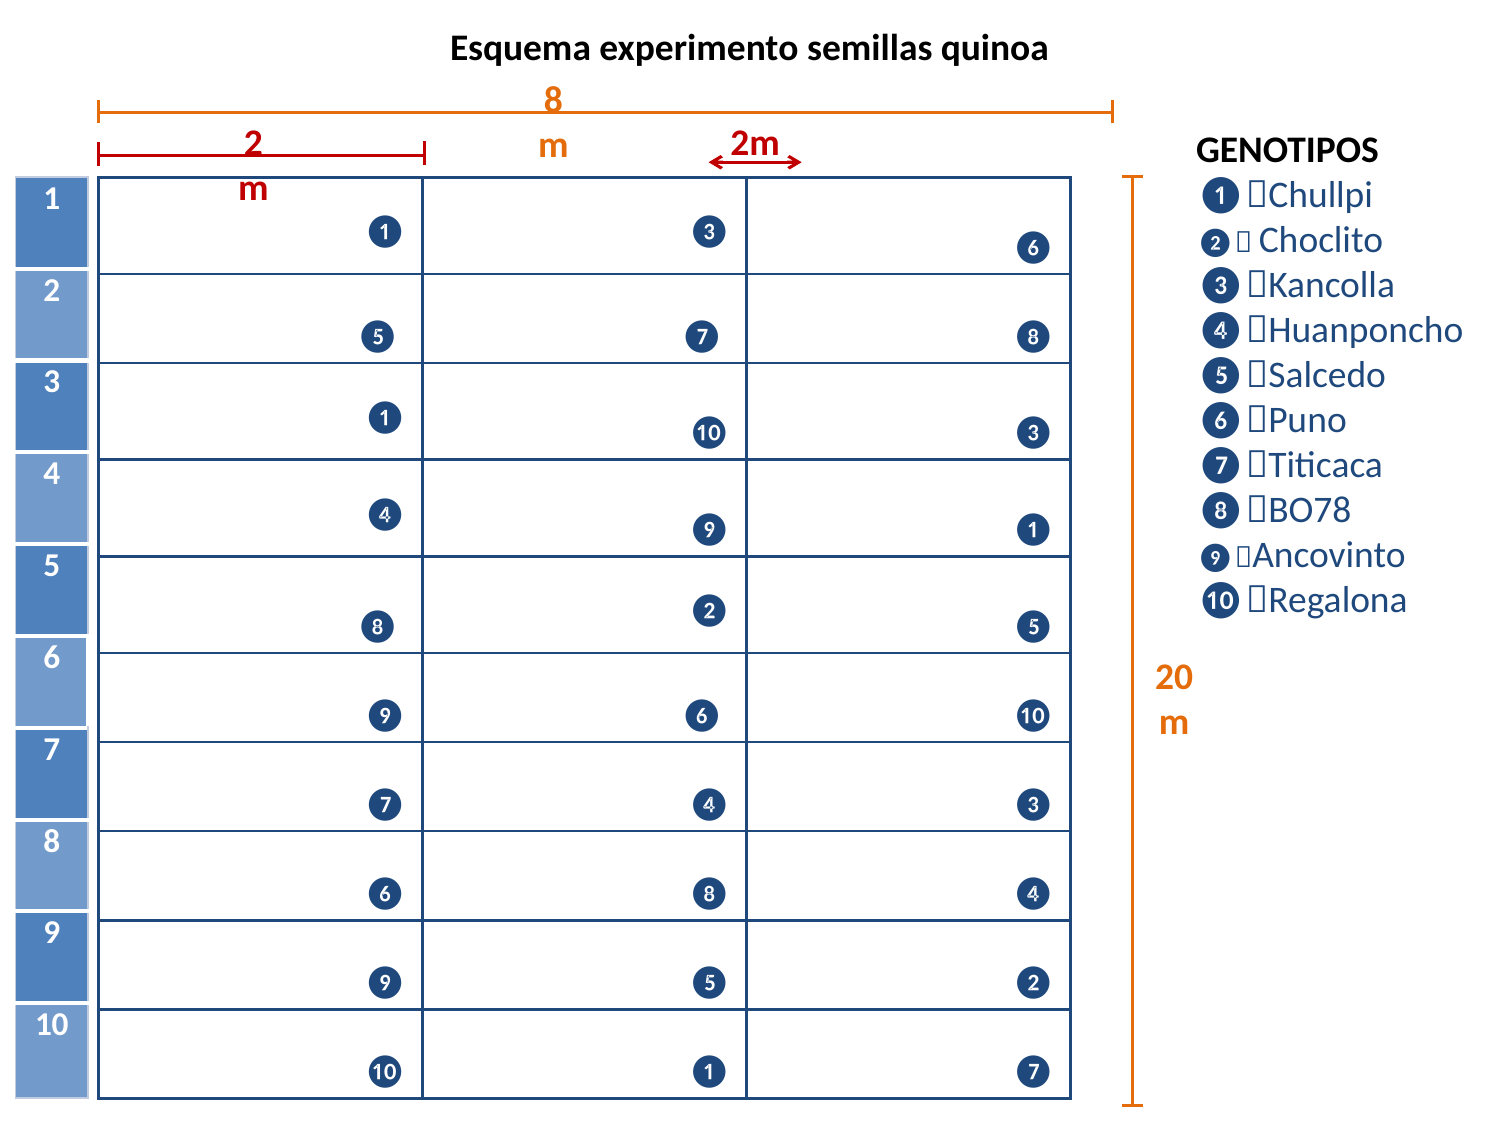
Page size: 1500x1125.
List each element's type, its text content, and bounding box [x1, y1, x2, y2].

table_cell ❹ [748, 832, 1069, 919]
table_cell 5 [16, 546, 87, 634]
table_cell ❶ [100, 364, 421, 458]
table_cell ❻ [100, 832, 421, 919]
table_header ❶ [100, 179, 421, 273]
table_header ❻ [748, 179, 1069, 273]
table_cell ❿ [100, 1011, 421, 1097]
table_header 1 [16, 178, 87, 267]
table_cell 8 [16, 822, 87, 909]
table_cell ❸ [748, 743, 1069, 830]
text_box 20 m [1137, 645, 1226, 749]
table_cell ❾ [424, 461, 745, 555]
table_cell ❿ [748, 654, 1069, 741]
table_cell ❼ [424, 275, 745, 362]
text_box 20 m [1122, 645, 1128, 749]
table_cell ❺ [100, 275, 421, 362]
table_cell ❶ [748, 461, 1069, 555]
text_box 2 m [212, 121, 295, 154]
table_cell ❾ [100, 654, 421, 741]
table_cell ❼ [748, 1011, 1069, 1097]
table_cell 2 [16, 271, 87, 358]
table_cell ❷ [748, 922, 1069, 1008]
table_cell ❺ [424, 922, 745, 1008]
table_cell 10 [16, 1005, 87, 1097]
table_header ❸ [424, 179, 745, 273]
table_cell 4 [16, 454, 87, 542]
table_cell ❻ [424, 654, 745, 741]
table_cell ❷ [424, 558, 745, 652]
table_cell 9 [16, 913, 87, 1001]
table_cell ❸ [748, 364, 1069, 458]
text_box 2 m [212, 163, 295, 215]
table_cell 3 [16, 363, 87, 450]
text_box 8 m [512, 121, 595, 172]
table_cell ❽ [100, 558, 421, 652]
text_box 8 m [512, 75, 595, 111]
table_cell 7 [16, 730, 87, 818]
table_cell ❾ [100, 922, 421, 1008]
table_cell ❺ [748, 558, 1069, 652]
table_cell ❶ [424, 1011, 745, 1097]
table_cell ❼ [100, 743, 421, 830]
text_box GENOTIPOS ❶Chullpi ❷ Choclito ❸Kancolla ❹Huanponcho❺Salcedo ❻Puno ❼Titicaca ❽BO78 ❾Ancovinto ❿Regalona [1182, 118, 1485, 627]
table_cell ❹ [100, 461, 421, 555]
text_box Esquema experimento semillas quinoa [0, 16, 1500, 75]
table_cell ❽ [748, 275, 1069, 362]
text_box 2m [687, 121, 823, 170]
table_cell ❹ [424, 743, 745, 830]
table_cell 6 [16, 638, 86, 726]
table_cell ❽ [424, 832, 745, 919]
table_cell ❿ [424, 364, 745, 458]
